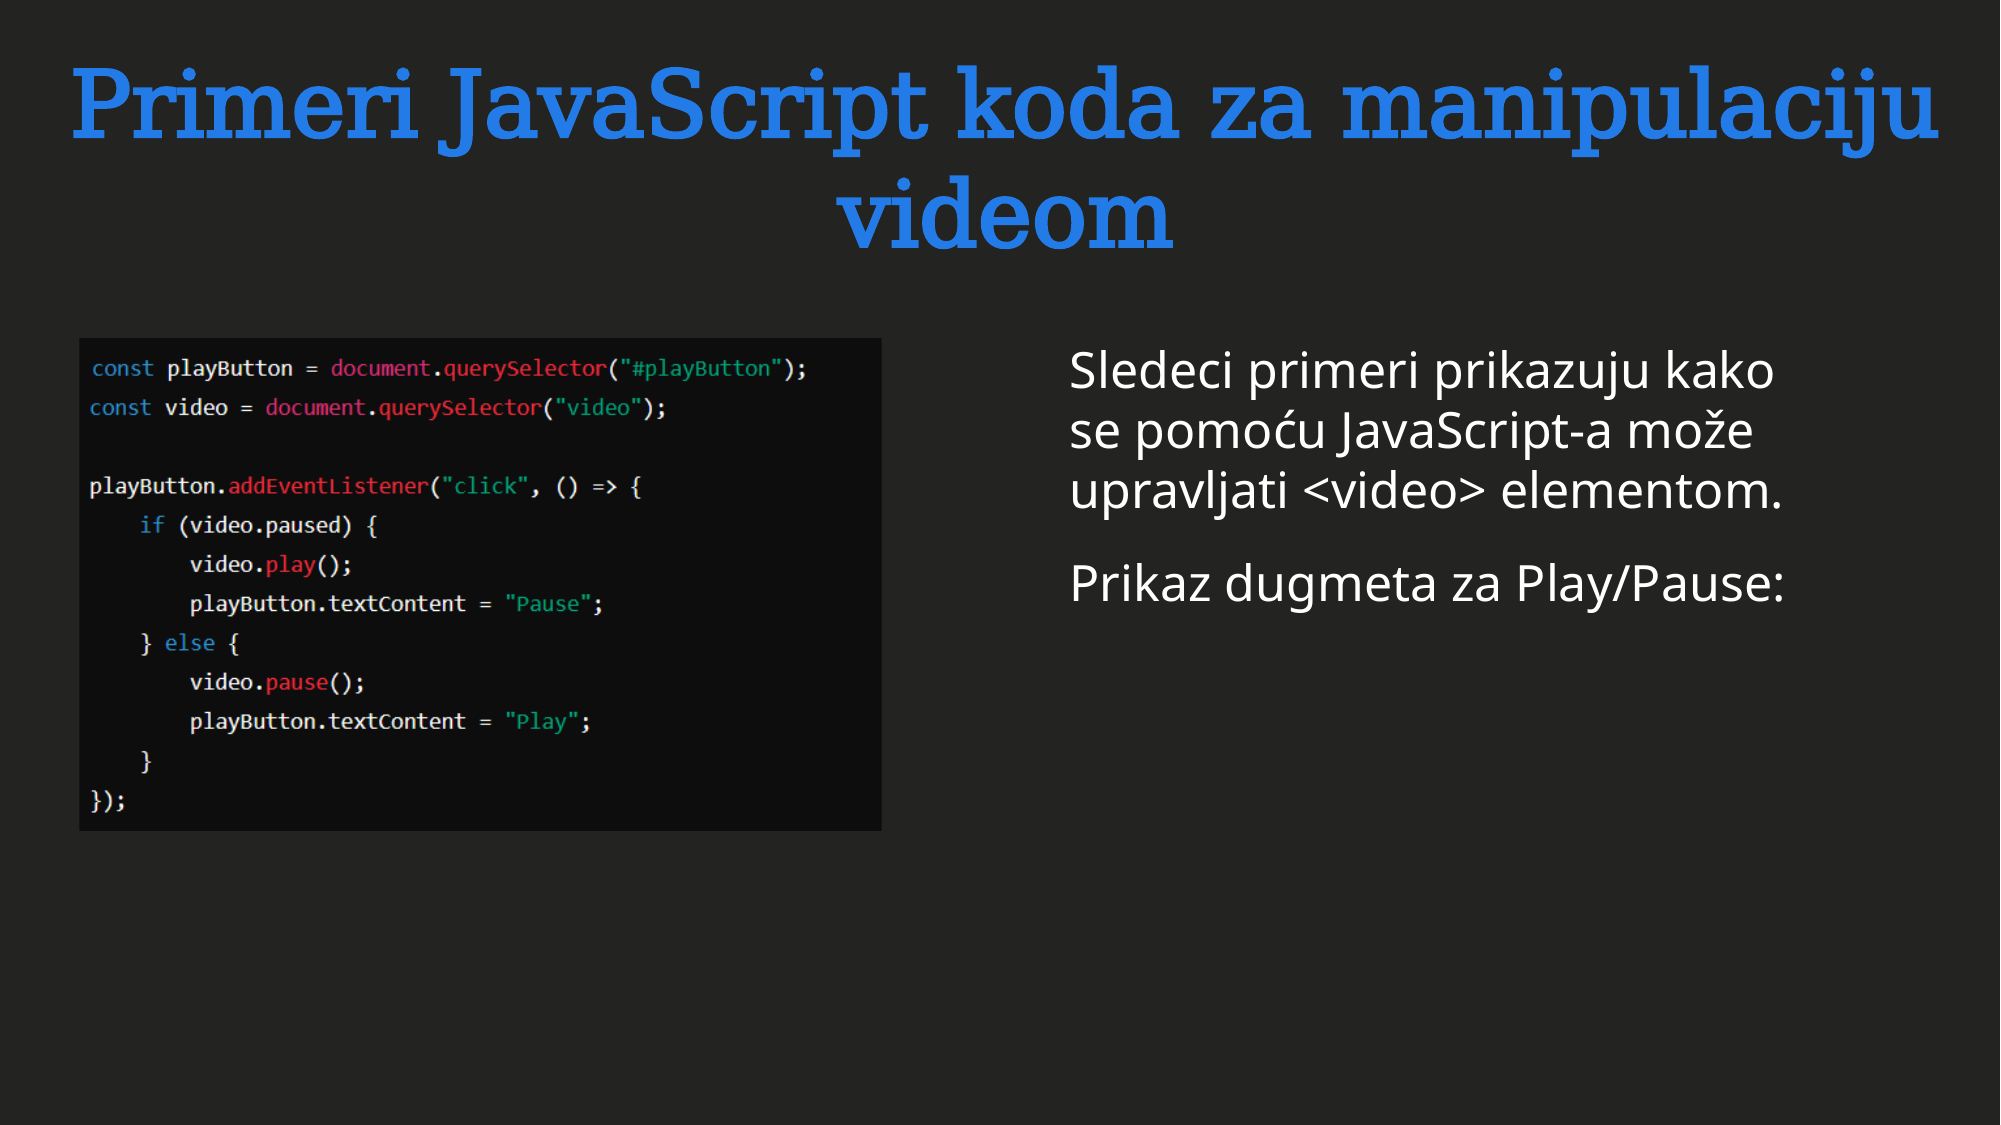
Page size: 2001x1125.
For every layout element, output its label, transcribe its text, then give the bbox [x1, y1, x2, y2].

picture [79, 338, 882, 831]
text_box Prikaz dugmeta za Play/Pause: [1069, 551, 1849, 630]
text_box Sledeci primeri prikazuju kako se pomoću JavaScript-a može upravljati <video> elementom. [1069, 338, 1817, 551]
text_box Primeri JavaScript koda za manipulaciju videom [12, 37, 2000, 173]
